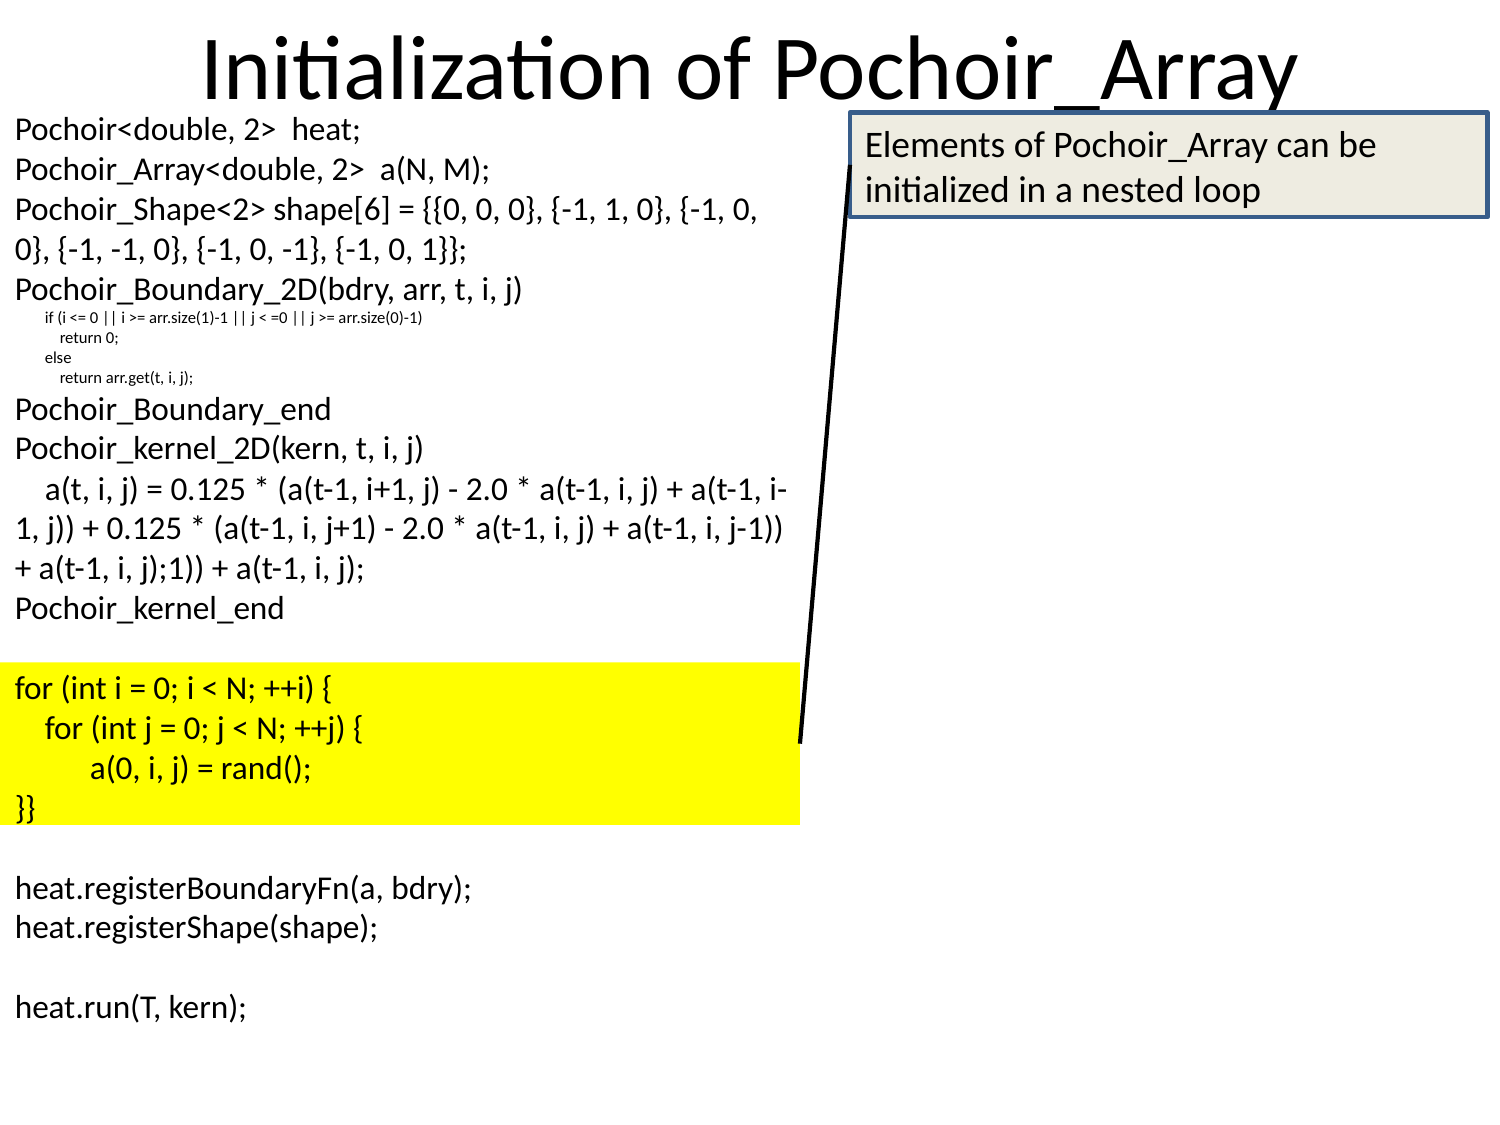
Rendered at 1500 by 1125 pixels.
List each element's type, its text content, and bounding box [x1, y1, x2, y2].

title Initialization of Pochoir_Array [75, 0, 1425, 125]
text_box Pochoir<double, 2> heat; Pochoir_Array<double, 2> a(N, M); Pochoir_Shape<2> shape[6] = {{0, 0, 0}, {-1, 1, 0}, {-1, 0, 0}, {-1, -1, 0}, {-1, 0, -1}, {-1, 0, 1}}; Pochoir_Boundary_2D(bdry, arr, t, i, j) if (i <= 0 || i >= arr.size(1)-1 || j < =0 || j >= arr.size(0)-1) return 0; else return arr.get(t, i, j); Pochoir_Boundary_end Pochoir_kernel_2D(kern, t, i, j) a(t, i, j) = 0.125 * (a(t-1, i+1, j) - 2.0 * a(t-1, i, j) + a(t-1, i-1, j)) + 0.125 * (a(t-1, i, j+1) - 2.0 * a(t-1, i, j) + a(t-1, i, j-1)) + a(t-1, i, j);1)) + a(t-1, i, j); Pochoir_kernel_end for (int i = 0; i < N; ++i) { for (int j = 0; j < N; ++j) { a(0, i, j) = rand(); }} heat.registerBoundaryFn(a, bdry); heat.registerShape(shape); heat.run(T, kern); [0, 99, 813, 1033]
text_box Elements of Pochoir_Array can be initialized in a nested loop [848, 110, 1490, 219]
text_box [799, 165, 851, 744]
